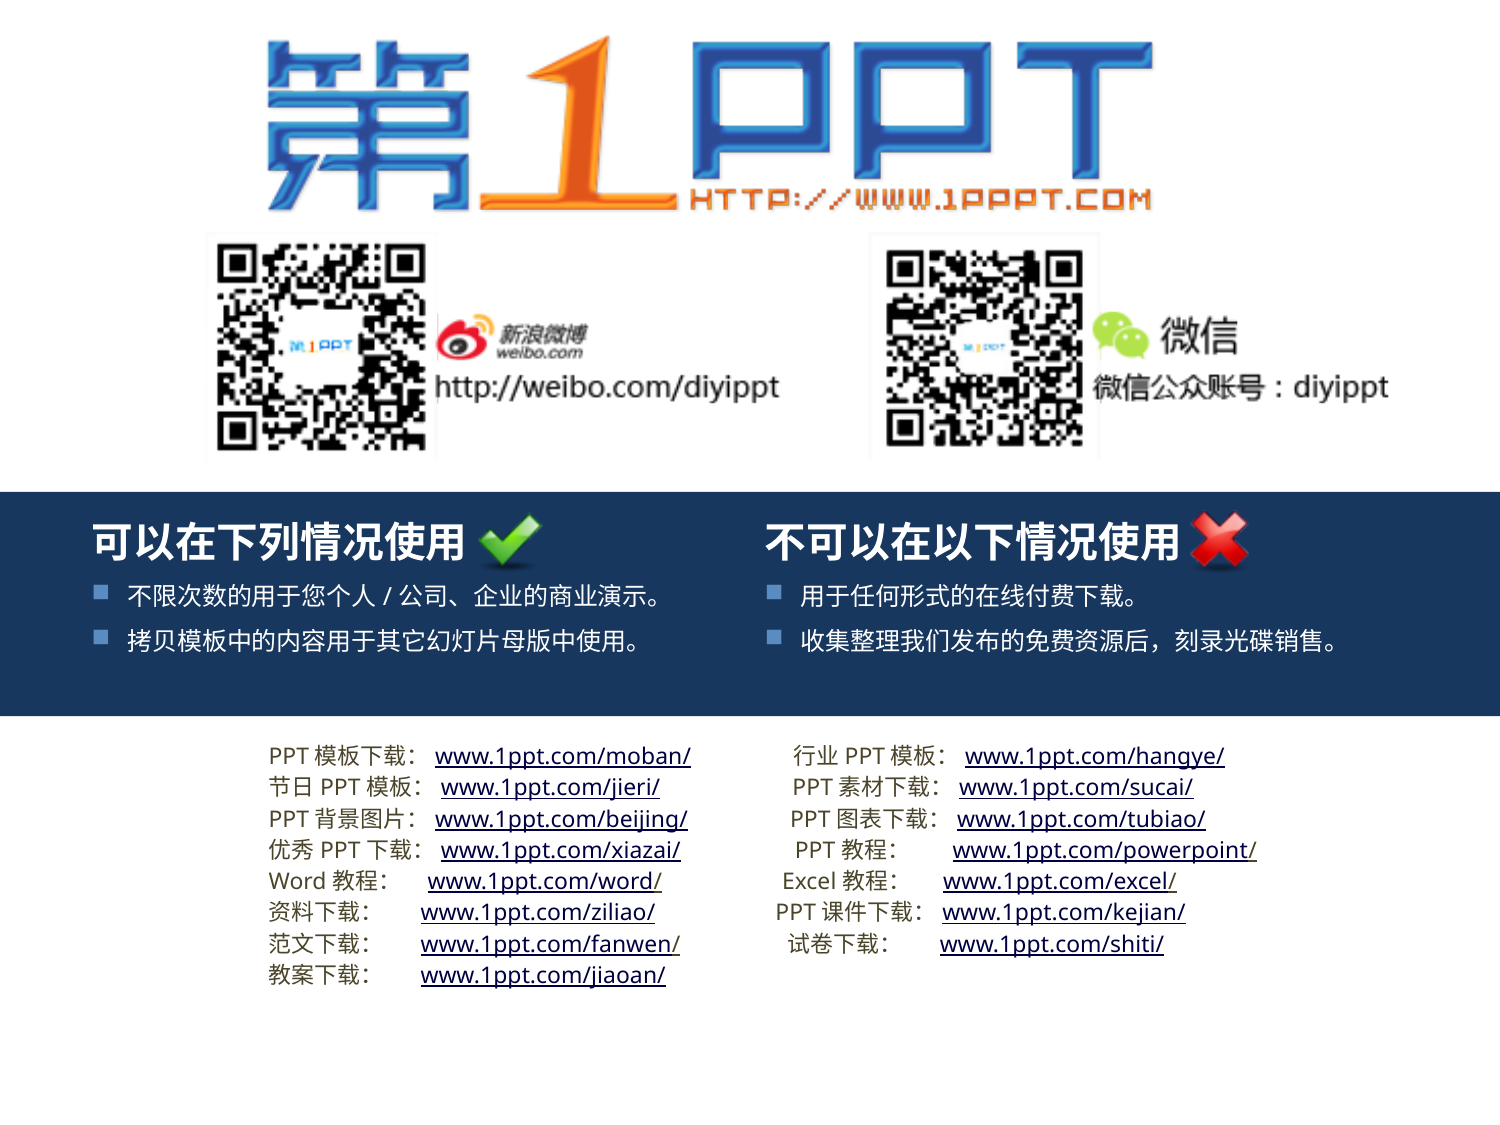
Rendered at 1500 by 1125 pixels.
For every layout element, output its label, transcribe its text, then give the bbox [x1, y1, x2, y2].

picture [1186, 507, 1252, 573]
text_box PPT模板下载：www.1ppt.com/moban/ 行业PPT模板：www.1ppt.com/hangye/ 节日PPT模板：www.1ppt.com/jieri/ PPT素材下载：www.1ppt.com/sucai/ PPT背景图片：www.1ppt.com/beijing/ PPT图表下载：www.1ppt.com/tubiao/ 优秀PPT下载：www.1ppt.com/xiazai/ PPT教程： www.1ppt.com/powerpoint/ Word教程： www.1ppt.com/word/ Excel教程： www.1ppt.com/excel/ 资料下载： www.1ppt.com/ziliao/ PPT课件下载：www.1ppt.com/kejian/ 范文下载： www.1ppt.com/fanwen/ 试卷下载： www.1ppt.com/shiti/ 教案下载： www.1ppt.com/jiaoan/ [252, 762, 1315, 1008]
picture [170, 20, 1436, 462]
picture [477, 507, 544, 573]
text_box 不可以在以下情况使用 用于任何形式的在线付费下载。 收集整理我们发布的免费资源后，刻录光碟销售。 [750, 508, 1424, 762]
text_box [0, 491, 1500, 717]
text_box 可以在下列情况使用 不限次数的用于您个人/公司、企业的商业演示。 拷贝模板中的内容用于其它幻灯片母版中使用。 [76, 508, 750, 774]
